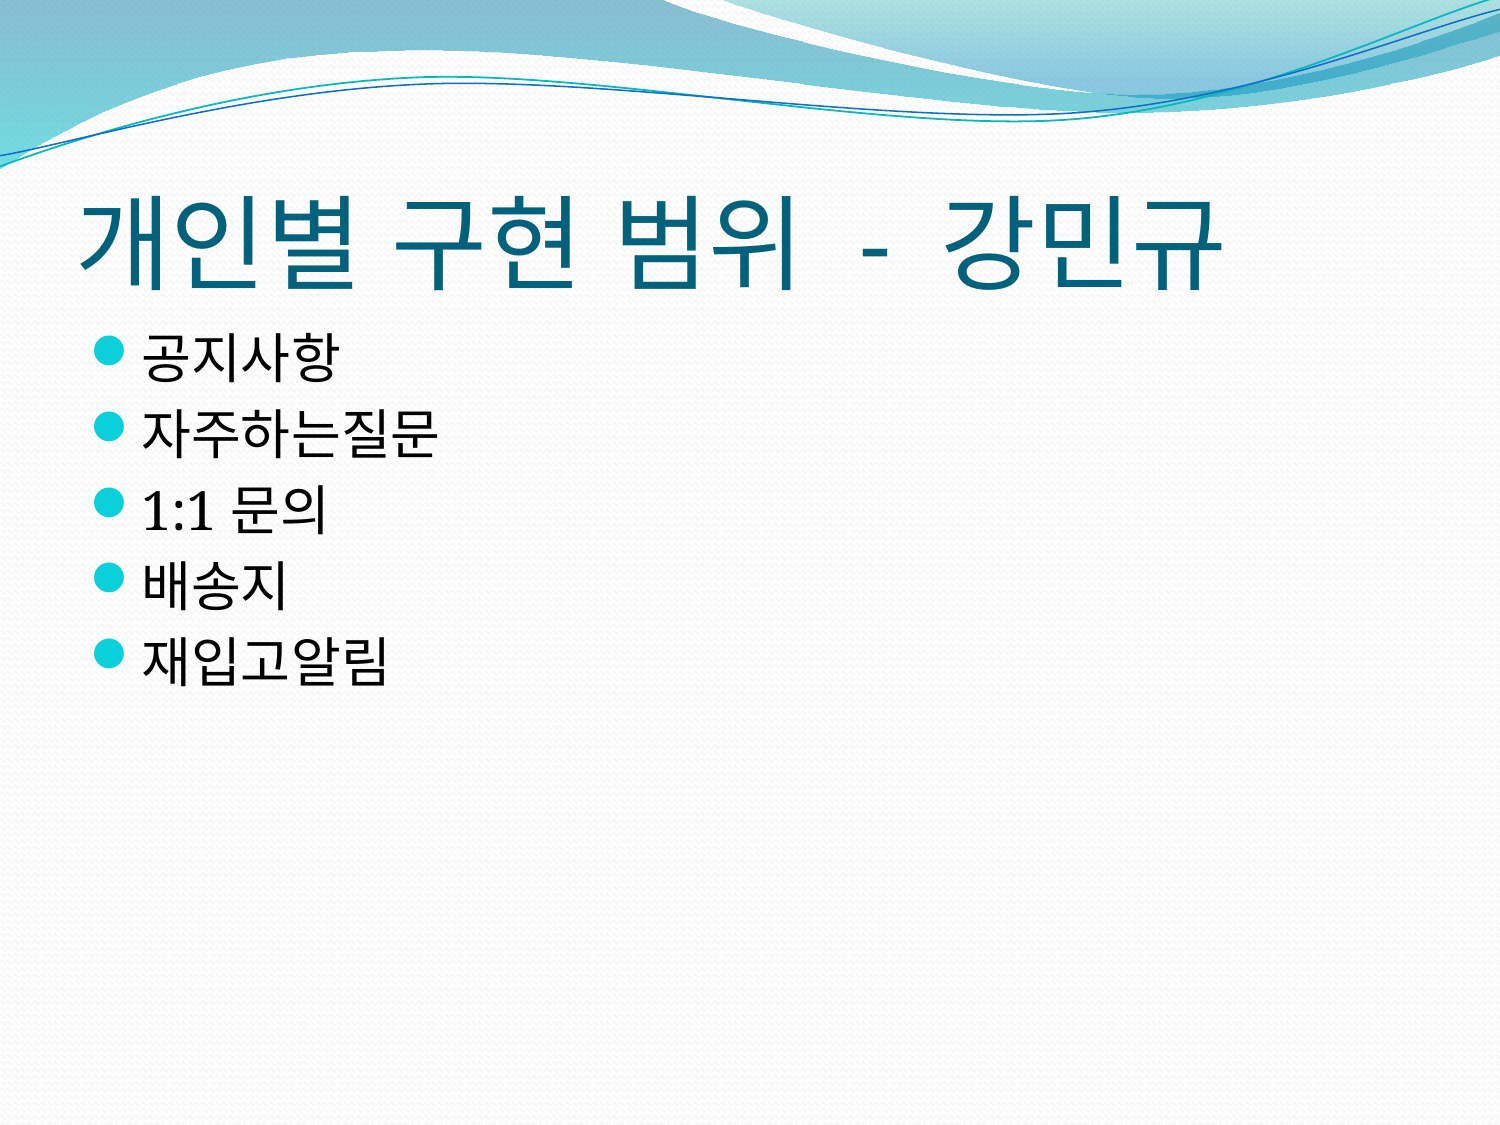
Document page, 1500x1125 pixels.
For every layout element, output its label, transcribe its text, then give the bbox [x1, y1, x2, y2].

title 개인별 구현 범위 - 강민규 [75, 115, 1425, 303]
list 공지사항 자주하는질문 1:1문의 배송지 재입고알림 [75, 317, 1425, 1038]
